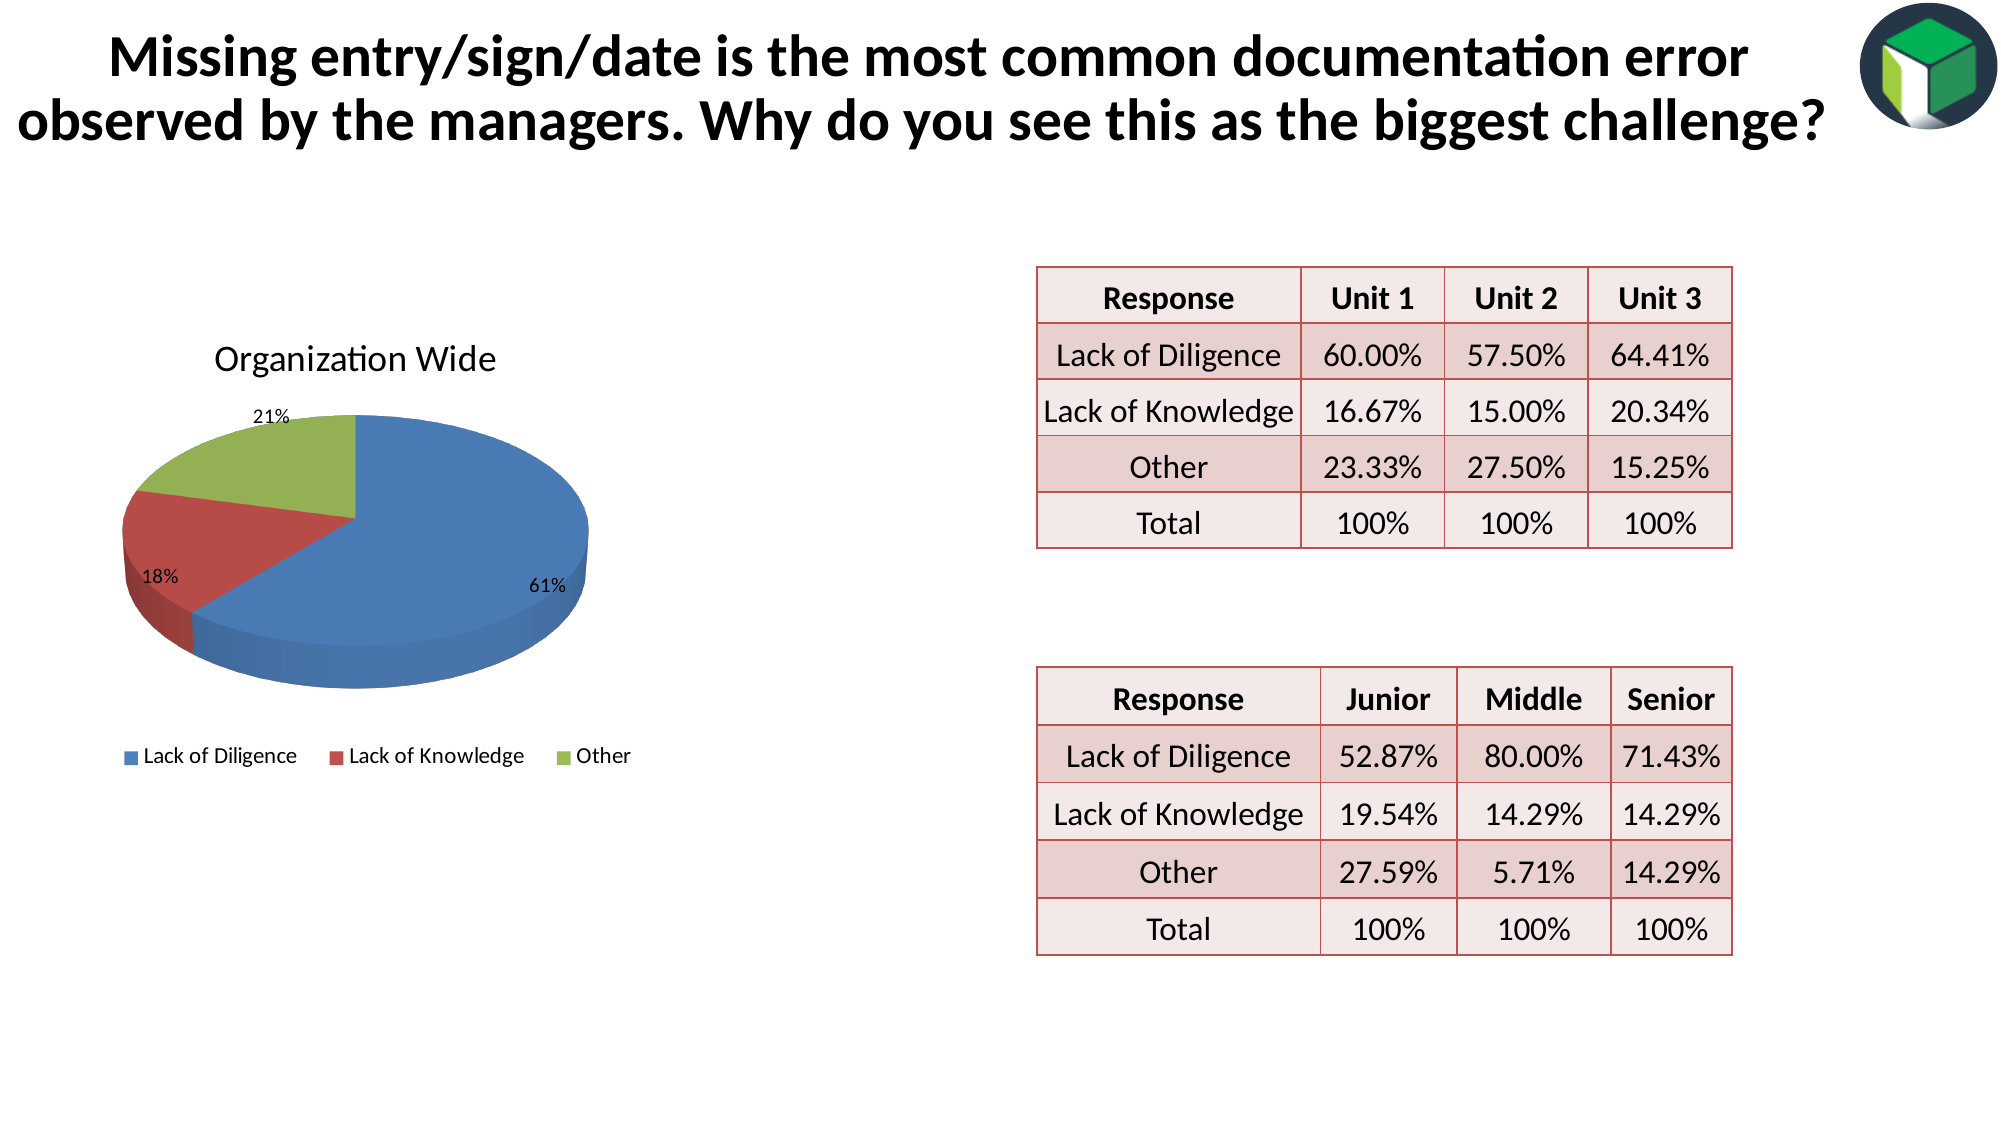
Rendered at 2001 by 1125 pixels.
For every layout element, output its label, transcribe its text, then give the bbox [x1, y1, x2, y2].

table_cell 14.29% [1612, 783, 1731, 839]
table_cell 52.87% [1321, 726, 1456, 782]
table_cell 100% [1302, 493, 1444, 547]
chart [0, 313, 748, 812]
table_header Response [1038, 668, 1320, 724]
table_cell Lack of Knowledge [1038, 380, 1300, 435]
table_cell 16.67% [1302, 380, 1444, 435]
table_cell 14.29% [1612, 841, 1731, 897]
table_cell 100% [1589, 493, 1731, 547]
table_header Junior [1321, 668, 1456, 724]
table_cell Other [1038, 841, 1320, 897]
table_cell 60.00% [1302, 324, 1444, 378]
table_header Unit 2 [1445, 268, 1587, 322]
table_cell 80.00% [1458, 726, 1610, 782]
table_header Unit 3 [1589, 268, 1731, 322]
table_cell 100% [1321, 899, 1456, 954]
table_header Unit 1 [1302, 268, 1444, 322]
text_box Missing entry/sign/date is the most common documentation error observed by the managers. Why do you see this as the biggest challenge? [0, 10, 1860, 169]
table_cell Lack of Diligence [1038, 324, 1300, 378]
table_cell 23.33% [1302, 436, 1444, 491]
picture [1859, 2, 1998, 130]
table_cell Total [1038, 899, 1320, 954]
table_cell 14.29% [1458, 783, 1610, 839]
table_cell 100% [1445, 493, 1587, 547]
table_cell Other [1038, 436, 1300, 491]
table_cell 64.41% [1589, 324, 1731, 378]
table_cell 100% [1458, 899, 1610, 954]
table_cell 57.50% [1445, 324, 1587, 378]
table_cell 5.71% [1458, 841, 1610, 897]
table_cell 15.25% [1589, 436, 1731, 491]
table_cell 27.50% [1445, 436, 1587, 491]
table_cell 27.59% [1321, 841, 1456, 897]
table_header Senior [1612, 668, 1731, 724]
table_cell 20.34% [1589, 380, 1731, 435]
table_cell Total [1038, 493, 1300, 547]
table_cell 71.43% [1612, 726, 1731, 782]
table_cell 15.00% [1445, 380, 1587, 435]
table_cell 100% [1612, 899, 1731, 954]
table_header Middle [1458, 668, 1610, 724]
table_cell 19.54% [1321, 783, 1456, 839]
table_header Response [1038, 268, 1300, 322]
table_cell Lack of Diligence [1038, 726, 1320, 782]
table_cell Lack of Knowledge [1038, 783, 1320, 839]
